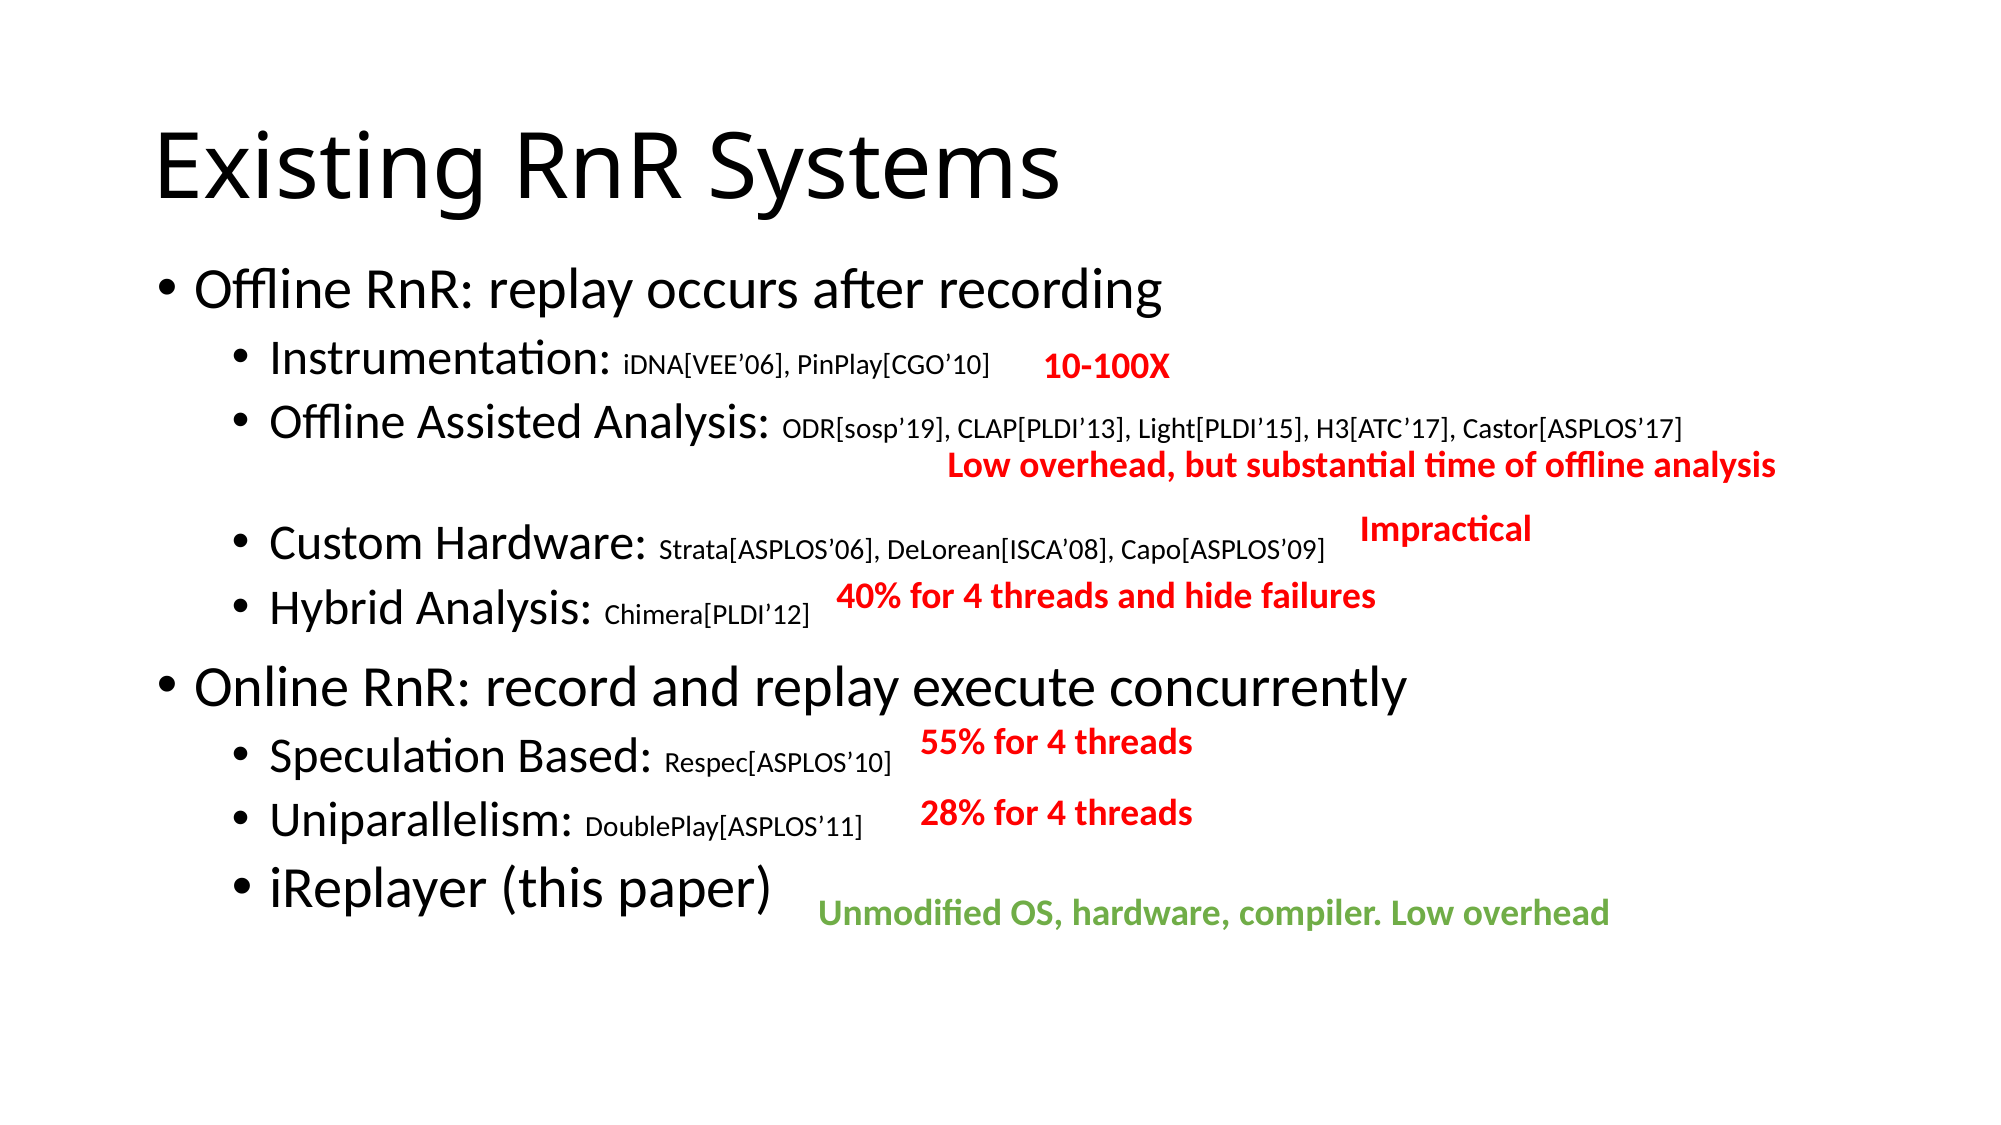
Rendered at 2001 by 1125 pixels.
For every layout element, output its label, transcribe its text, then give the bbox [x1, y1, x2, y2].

text_box Low overhead, but substantial time of offline analysis [932, 432, 1840, 493]
list Offline RnR: replay occurs after recording Instrumentation: iDNA[VEE’06], PinPlay[CGO’10] Offline Assisted Analysis: ODR[sosp’19], CLAP[PLDI’13], Light[PLDI’15], H3[ATC’17], Castor[ASPLOS’17] Custom Hardware: Strata[ASPLOS’06], DeLorean[ISCA’08], Capo[ASPLOS’09] Hybrid Analysis: Chimera[PLDI’12] Online RnR: record and replay execute concurrently Speculation Based: Respec[ASPLOS’10] Uniparallelism: DoublePlay[ASPLOS’11] iReplayer (this paper) [141, 250, 1816, 1008]
text_box Unmodified OS, hardware, compiler. Low overhead [803, 880, 1626, 941]
text_box 28% for 4 threads [905, 780, 1209, 840]
text_box 10-100X [1028, 334, 1186, 394]
text_box 40% for 4 threads and hide failures [821, 563, 1392, 624]
text_box 55% for 4 threads [905, 709, 1209, 770]
text_box Impractical [1345, 496, 1548, 556]
title Existing RnR Systems [137, 59, 1863, 278]
